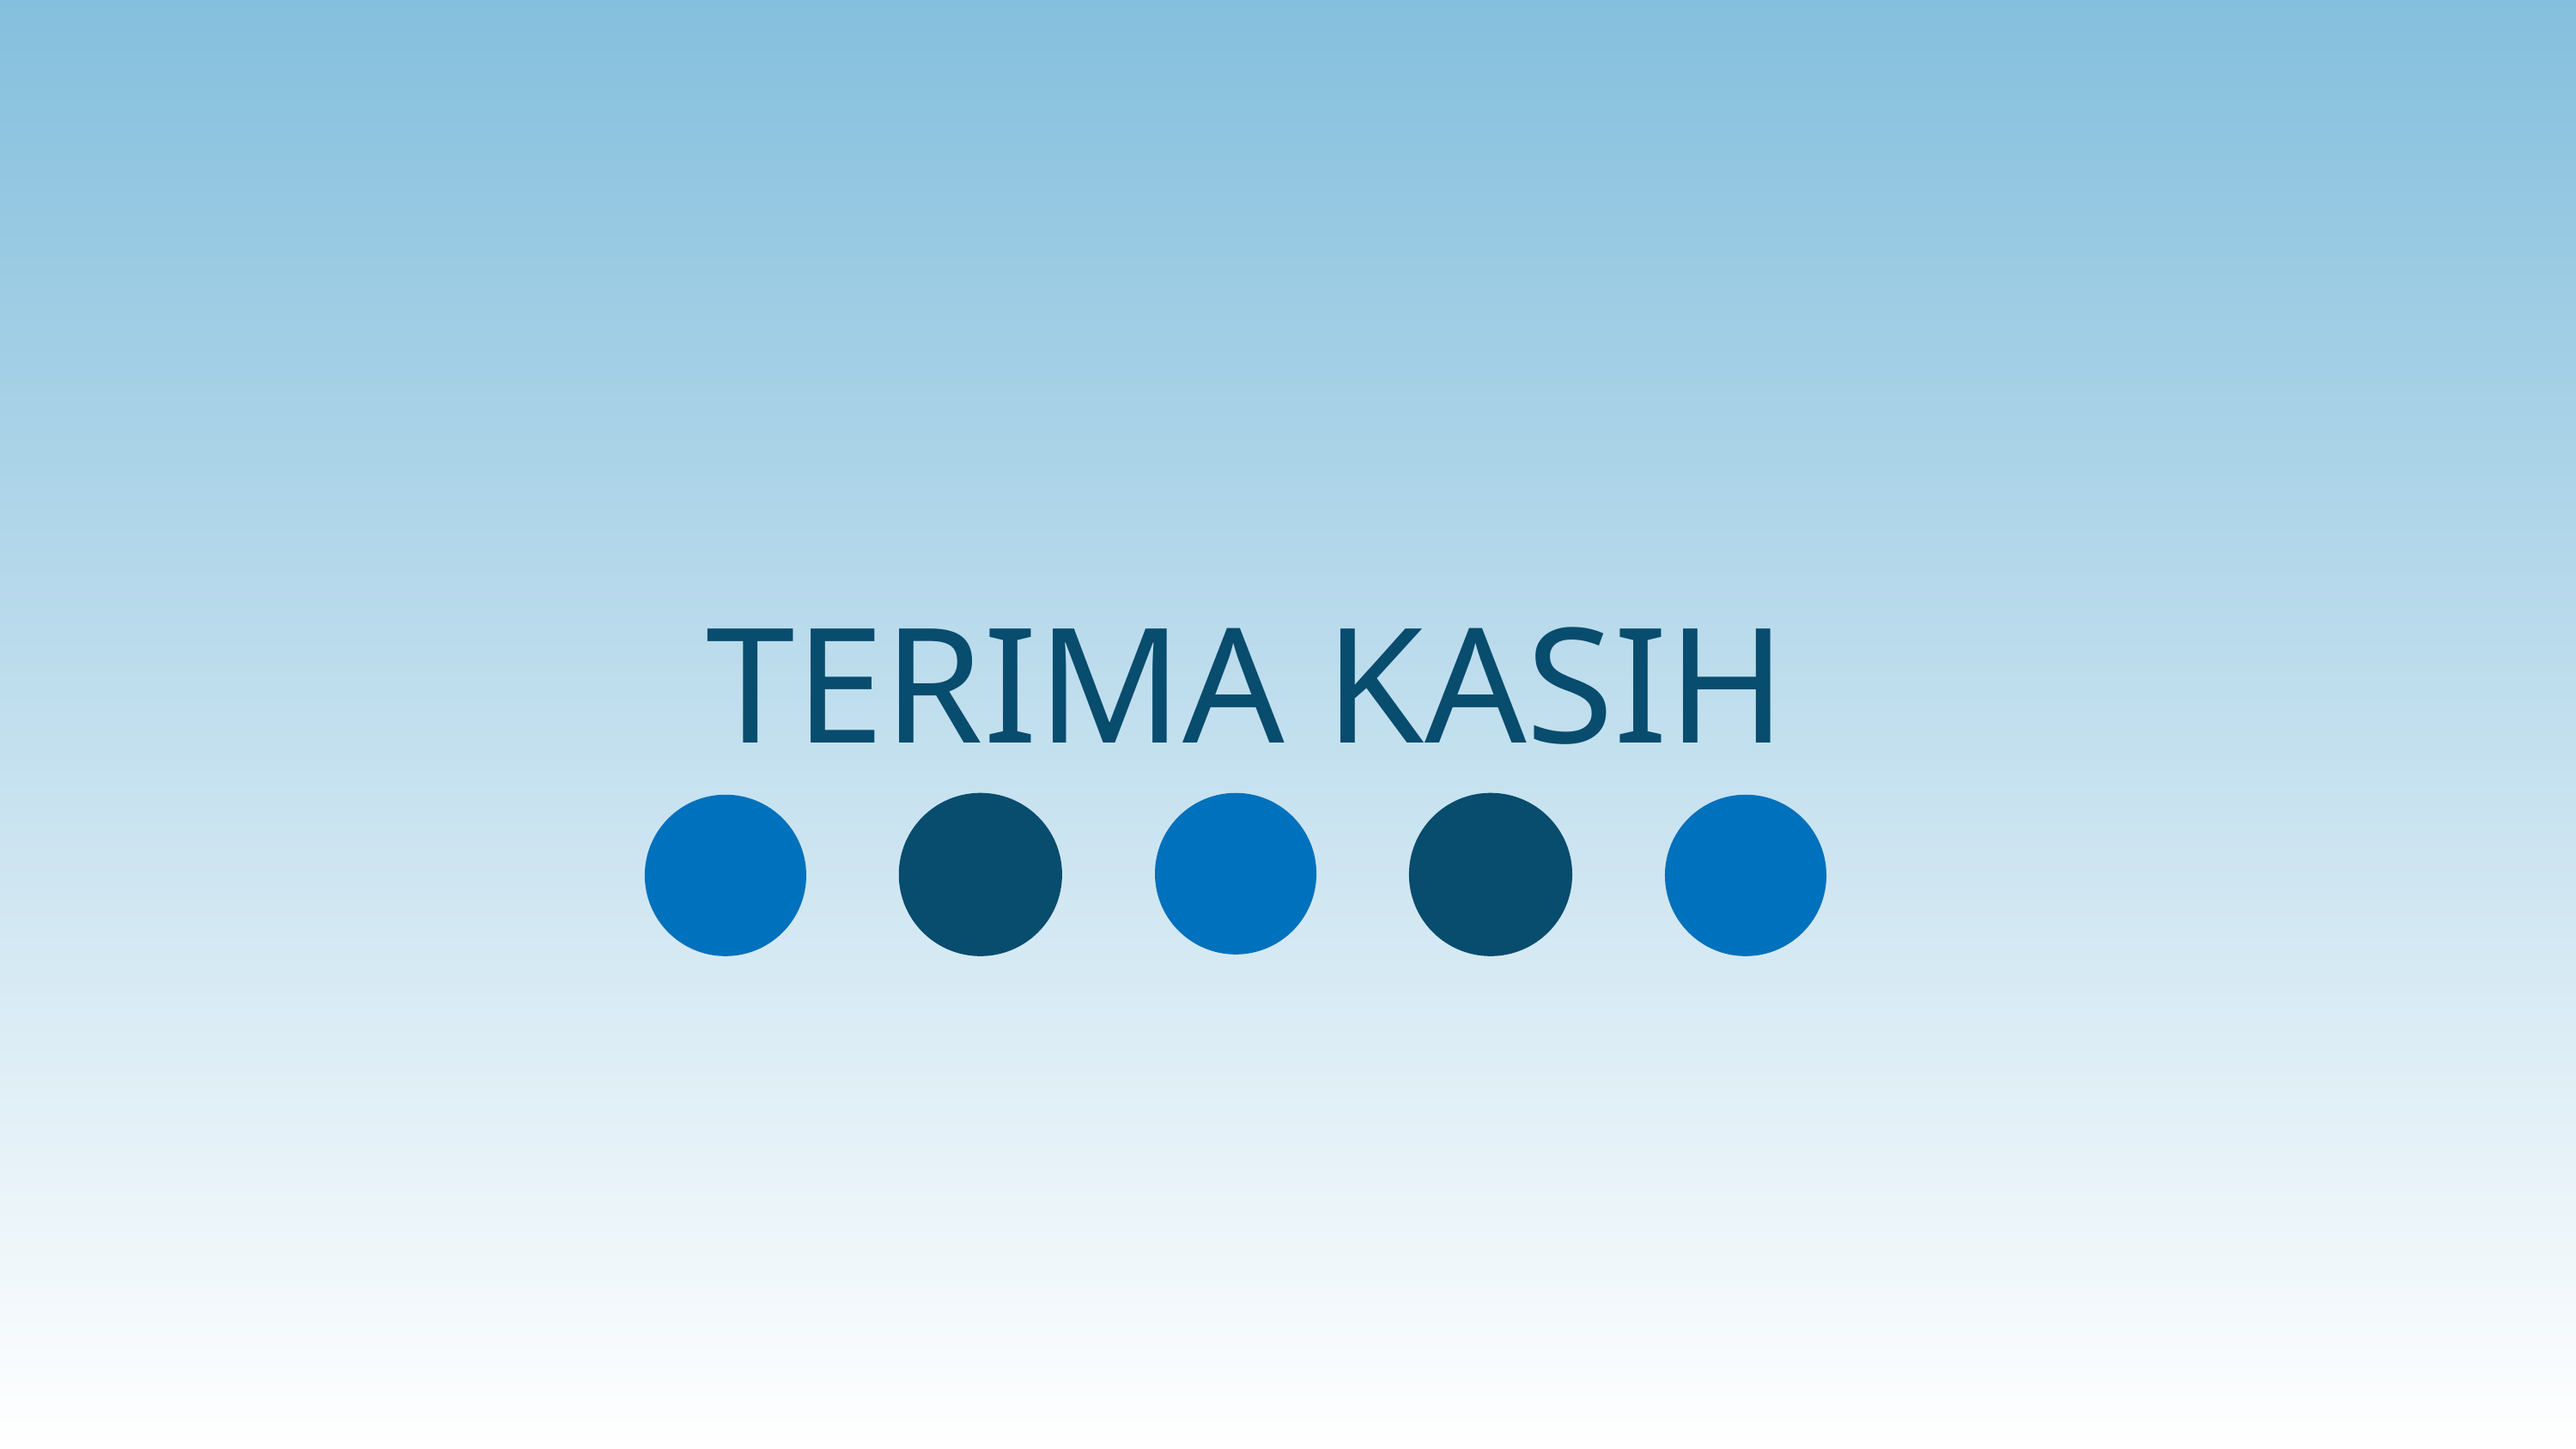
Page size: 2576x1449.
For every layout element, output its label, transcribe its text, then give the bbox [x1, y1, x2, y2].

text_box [898, 792, 1063, 957]
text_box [1154, 792, 1317, 955]
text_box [1664, 794, 1827, 957]
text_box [1408, 792, 1573, 957]
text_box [644, 794, 807, 957]
text_box TERIMA KASIH [678, 583, 1815, 776]
